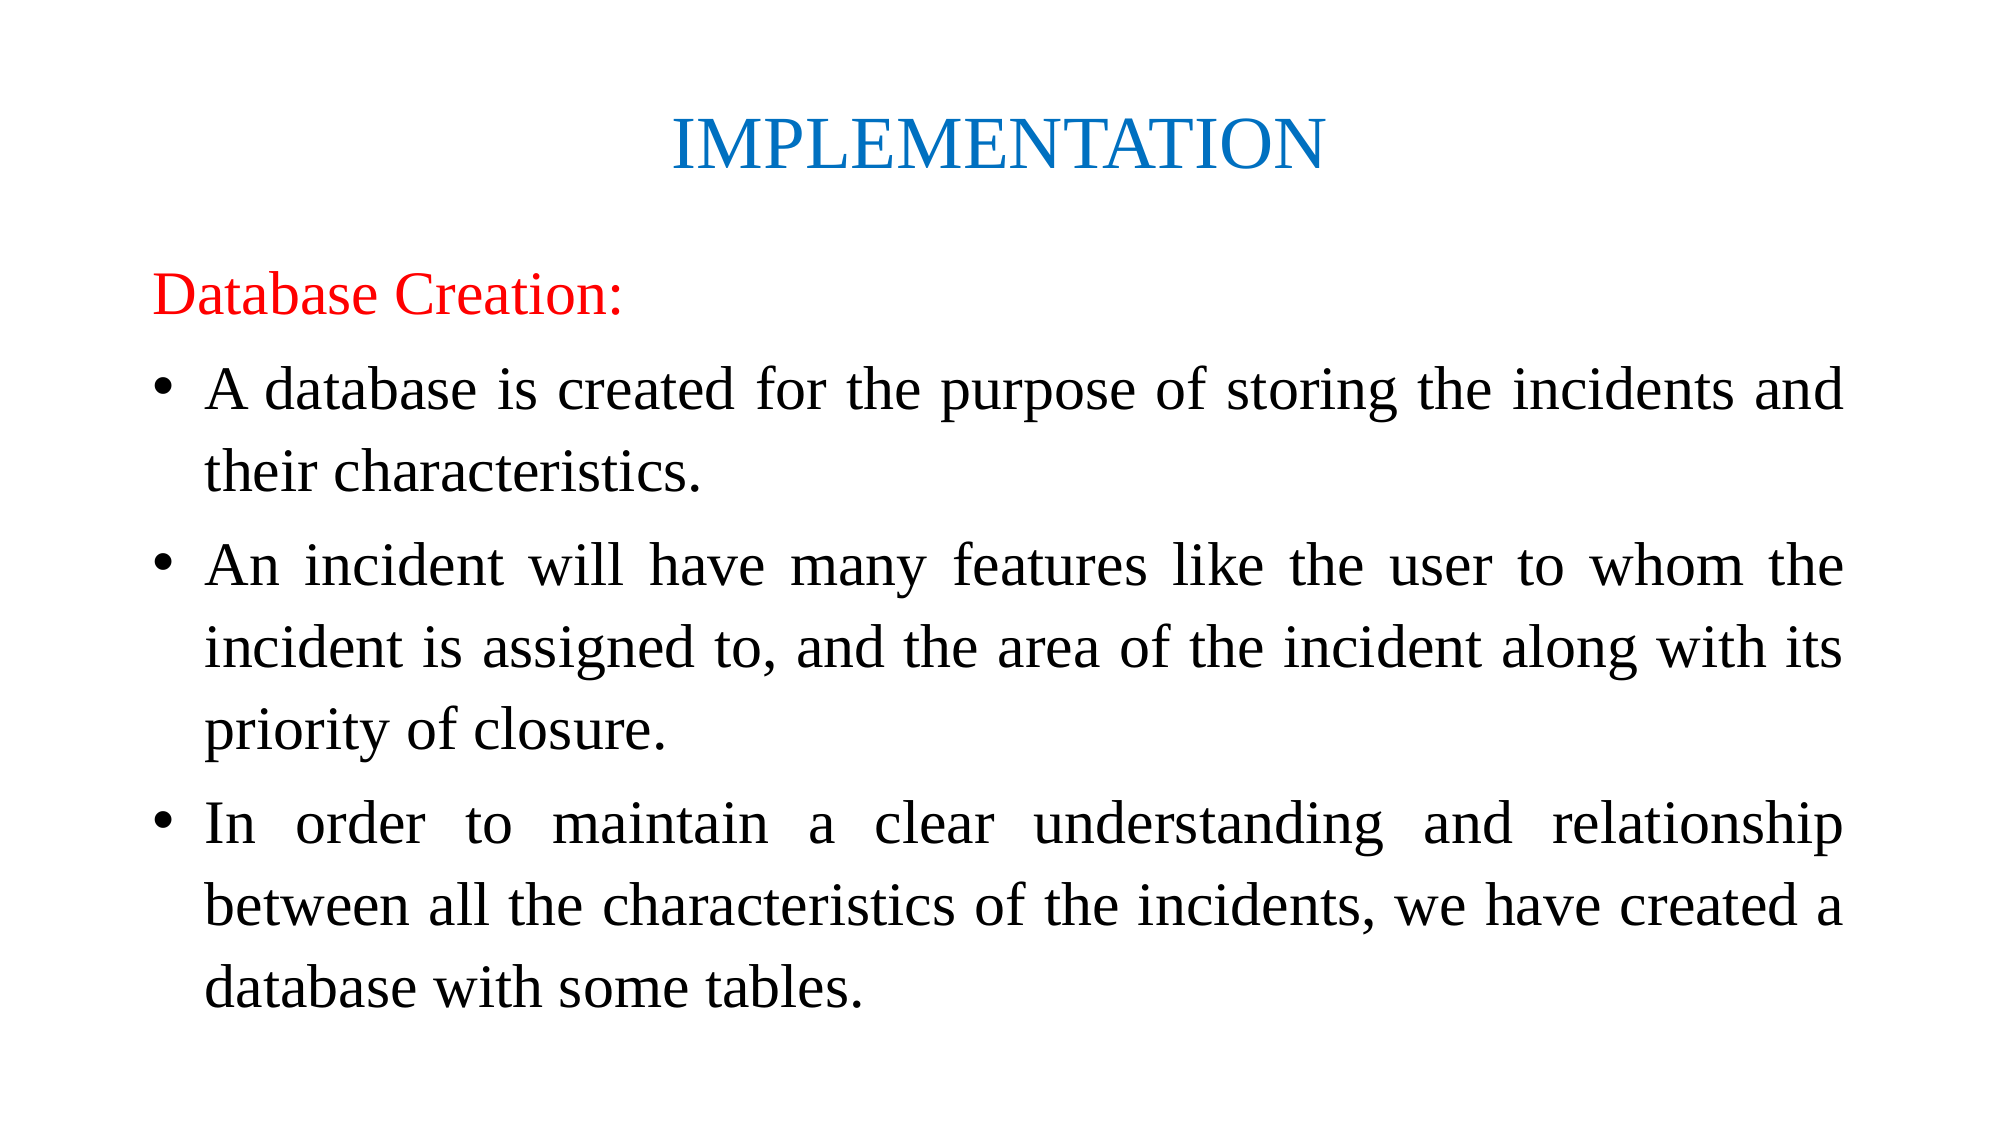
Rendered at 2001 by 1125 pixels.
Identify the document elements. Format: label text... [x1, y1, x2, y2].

list Database Creation: A database is created for the purpose of storing the incidents and their characteristics. An incident will have many features like the user to whom the incident is assigned to, and the area of the incident along with its priority of closure. In order to maintain a clear understanding and relationship between all the characteristics of the incidents, we have created a database with some tables. [137, 238, 1863, 1032]
title IMPLEMENTATION [99, 45, 1900, 233]
